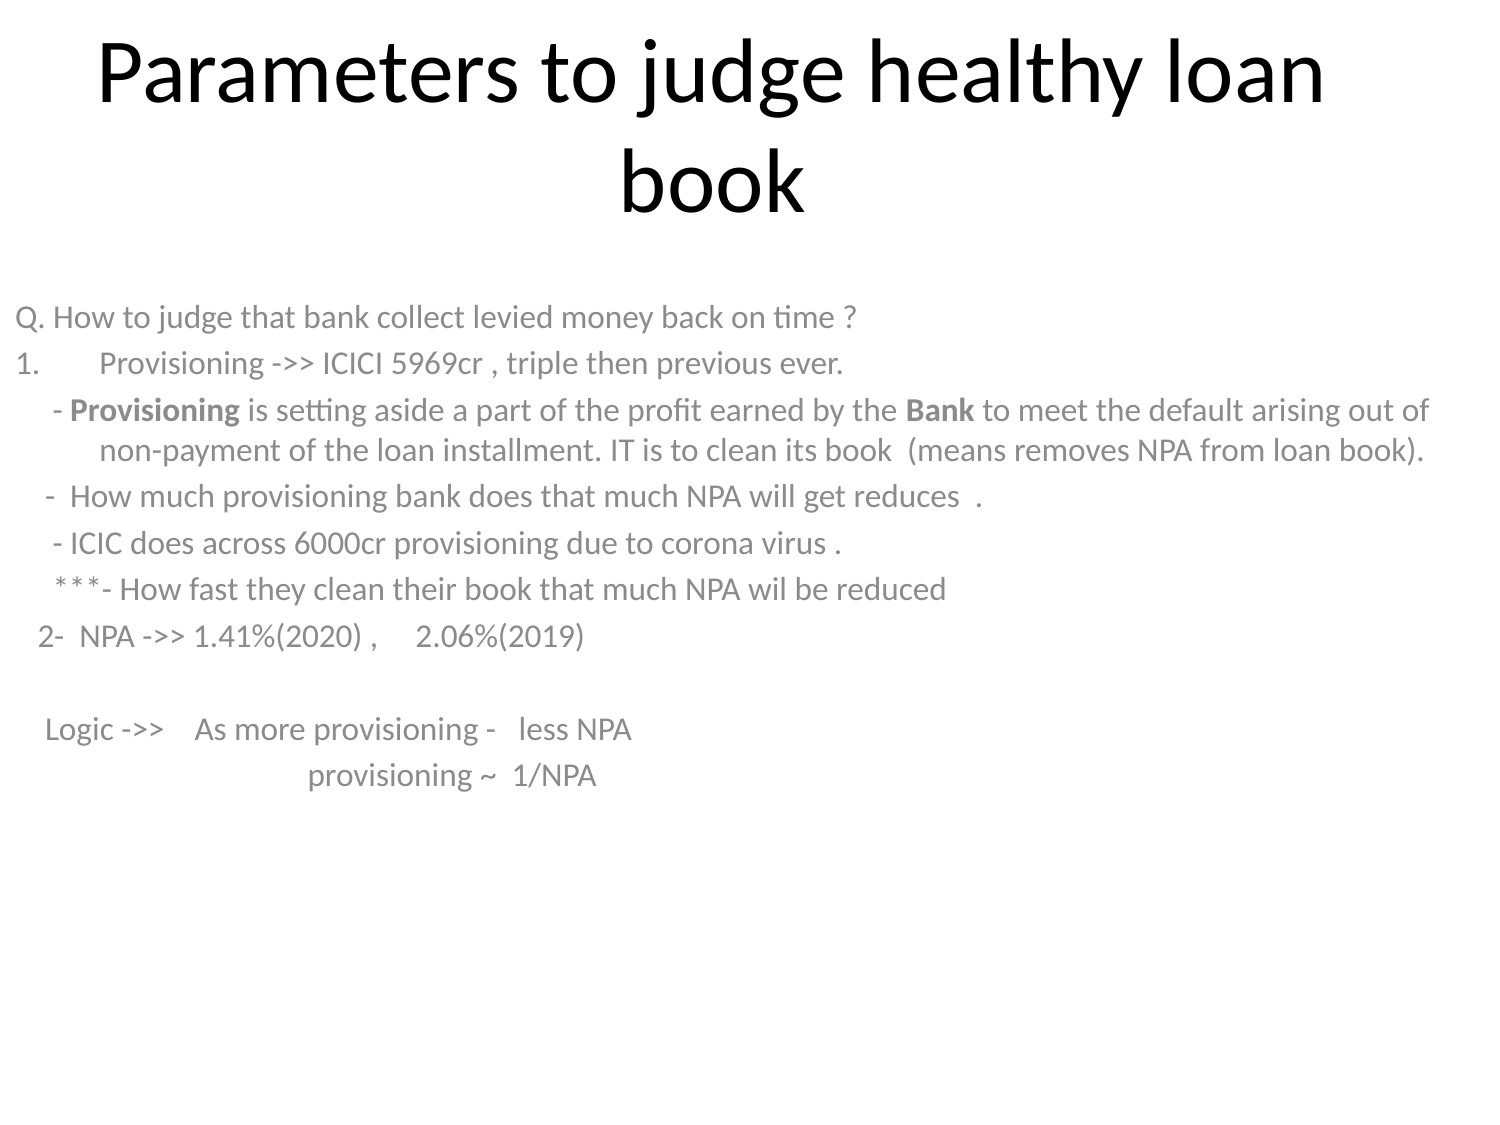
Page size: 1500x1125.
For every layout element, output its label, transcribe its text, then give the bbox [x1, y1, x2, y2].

subtitle Q. How to judge that bank collect levied money back on time ? Provisioning ->> ICICI 5969cr , triple then previous ever. - Provisioning is setting aside a part of the profit earned by the Bank to meet the default arising out of non-payment of the loan installment. IT is to clean its book (means removes NPA from loan book). - How much provisioning bank does that much NPA will get reduces . - ICIC does across 6000cr provisioning due to corona virus . ***- How fast they clean their book that much NPA wil be reduced 2- NPA ->> 1.41%(2020) , 2.06%(2019) Logic ->> As more provisioning - less NPA provisioning ~ 1/NPA [0, 287, 1475, 963]
title Parameters to judge healthy loan book [75, 0, 1350, 242]
